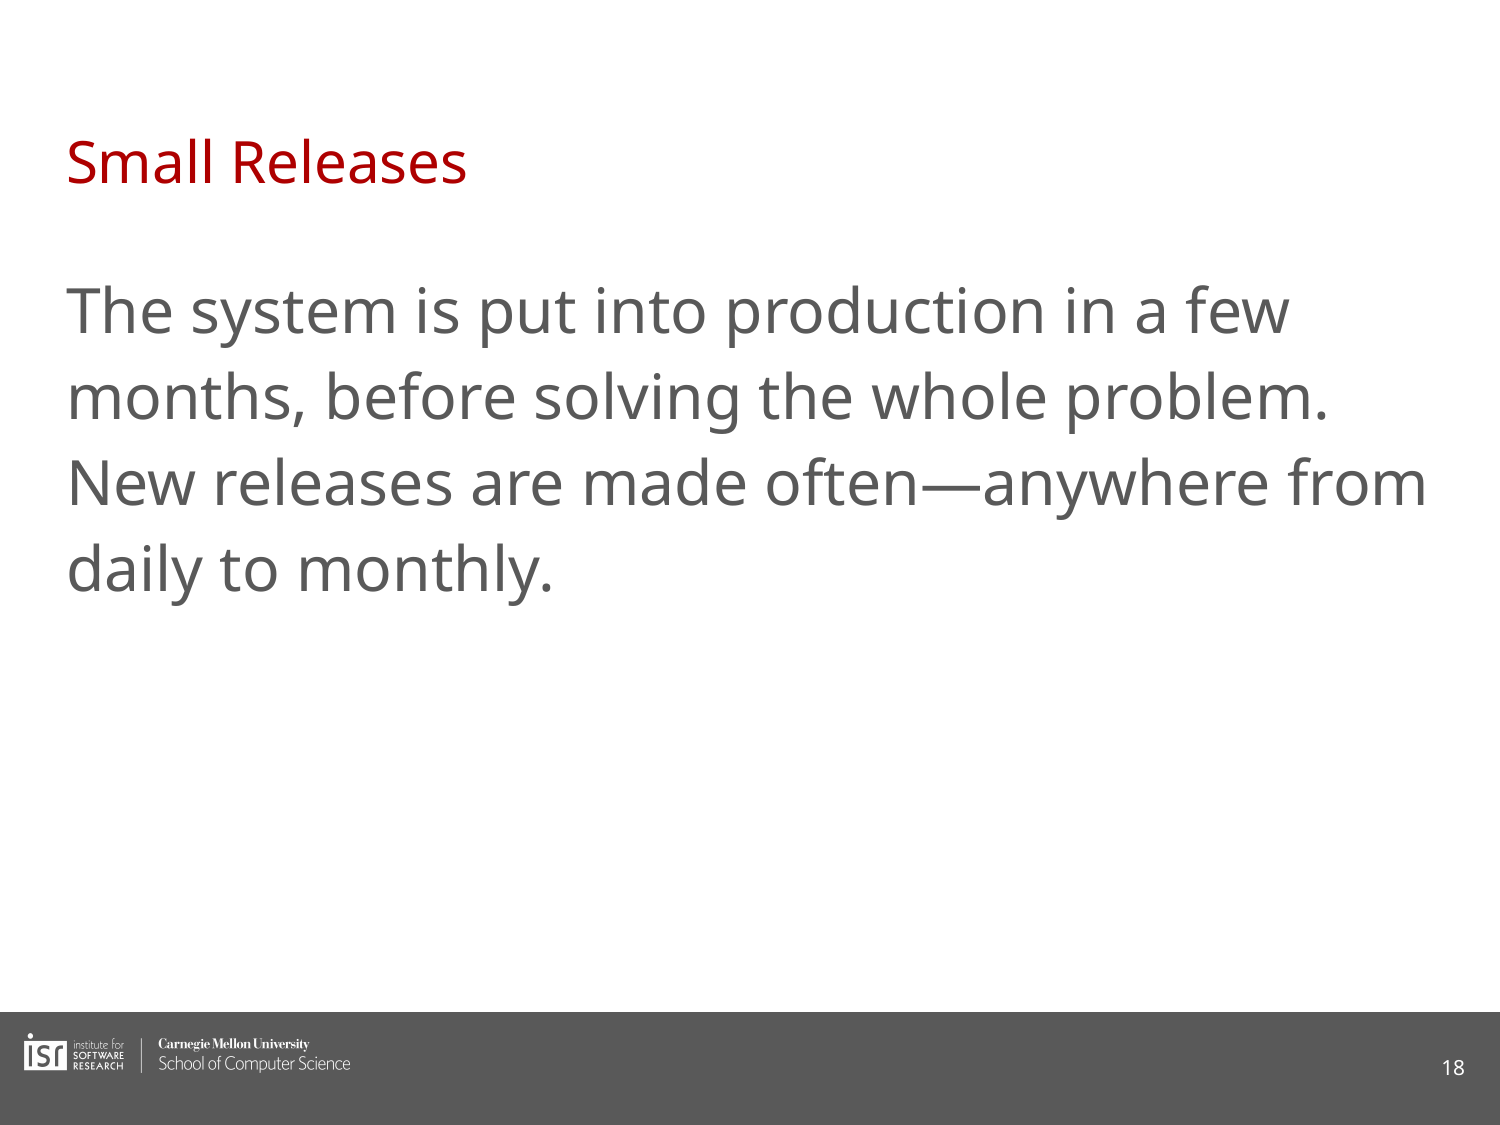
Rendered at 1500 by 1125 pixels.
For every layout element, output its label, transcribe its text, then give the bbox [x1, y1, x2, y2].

slide_number ‹#› [1389, 1025, 1480, 1112]
list The system is put into production in a few months, before solving the whole problem. New releases are made often—anywhere from daily to monthly. [51, 252, 1449, 946]
picture [24, 1033, 350, 1073]
title Small Releases [51, 97, 1449, 223]
